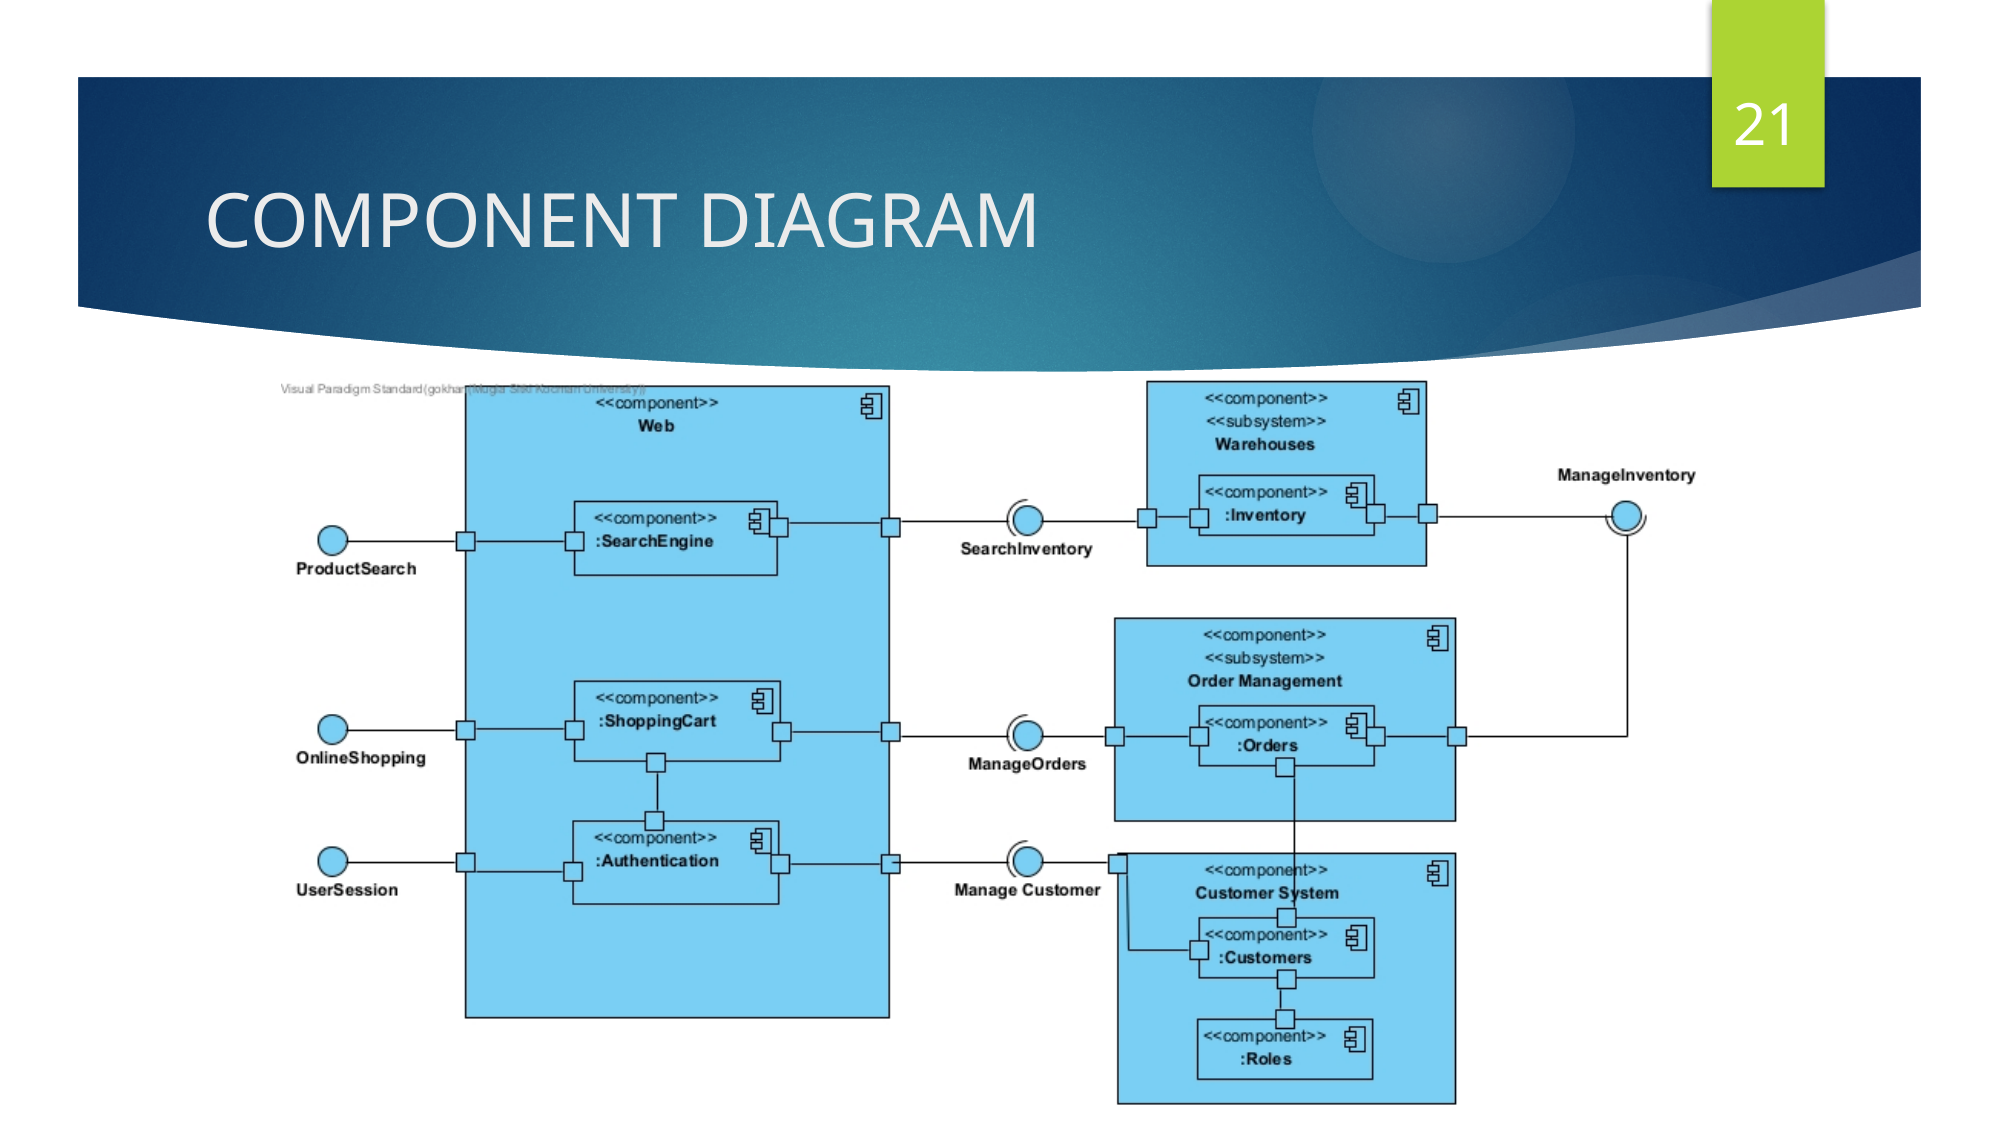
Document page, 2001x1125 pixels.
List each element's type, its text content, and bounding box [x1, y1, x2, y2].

picture [281, 377, 1719, 1111]
title COMPONENT DIAGRAM [189, 159, 1627, 276]
slide_number 21 [1698, 48, 1836, 175]
